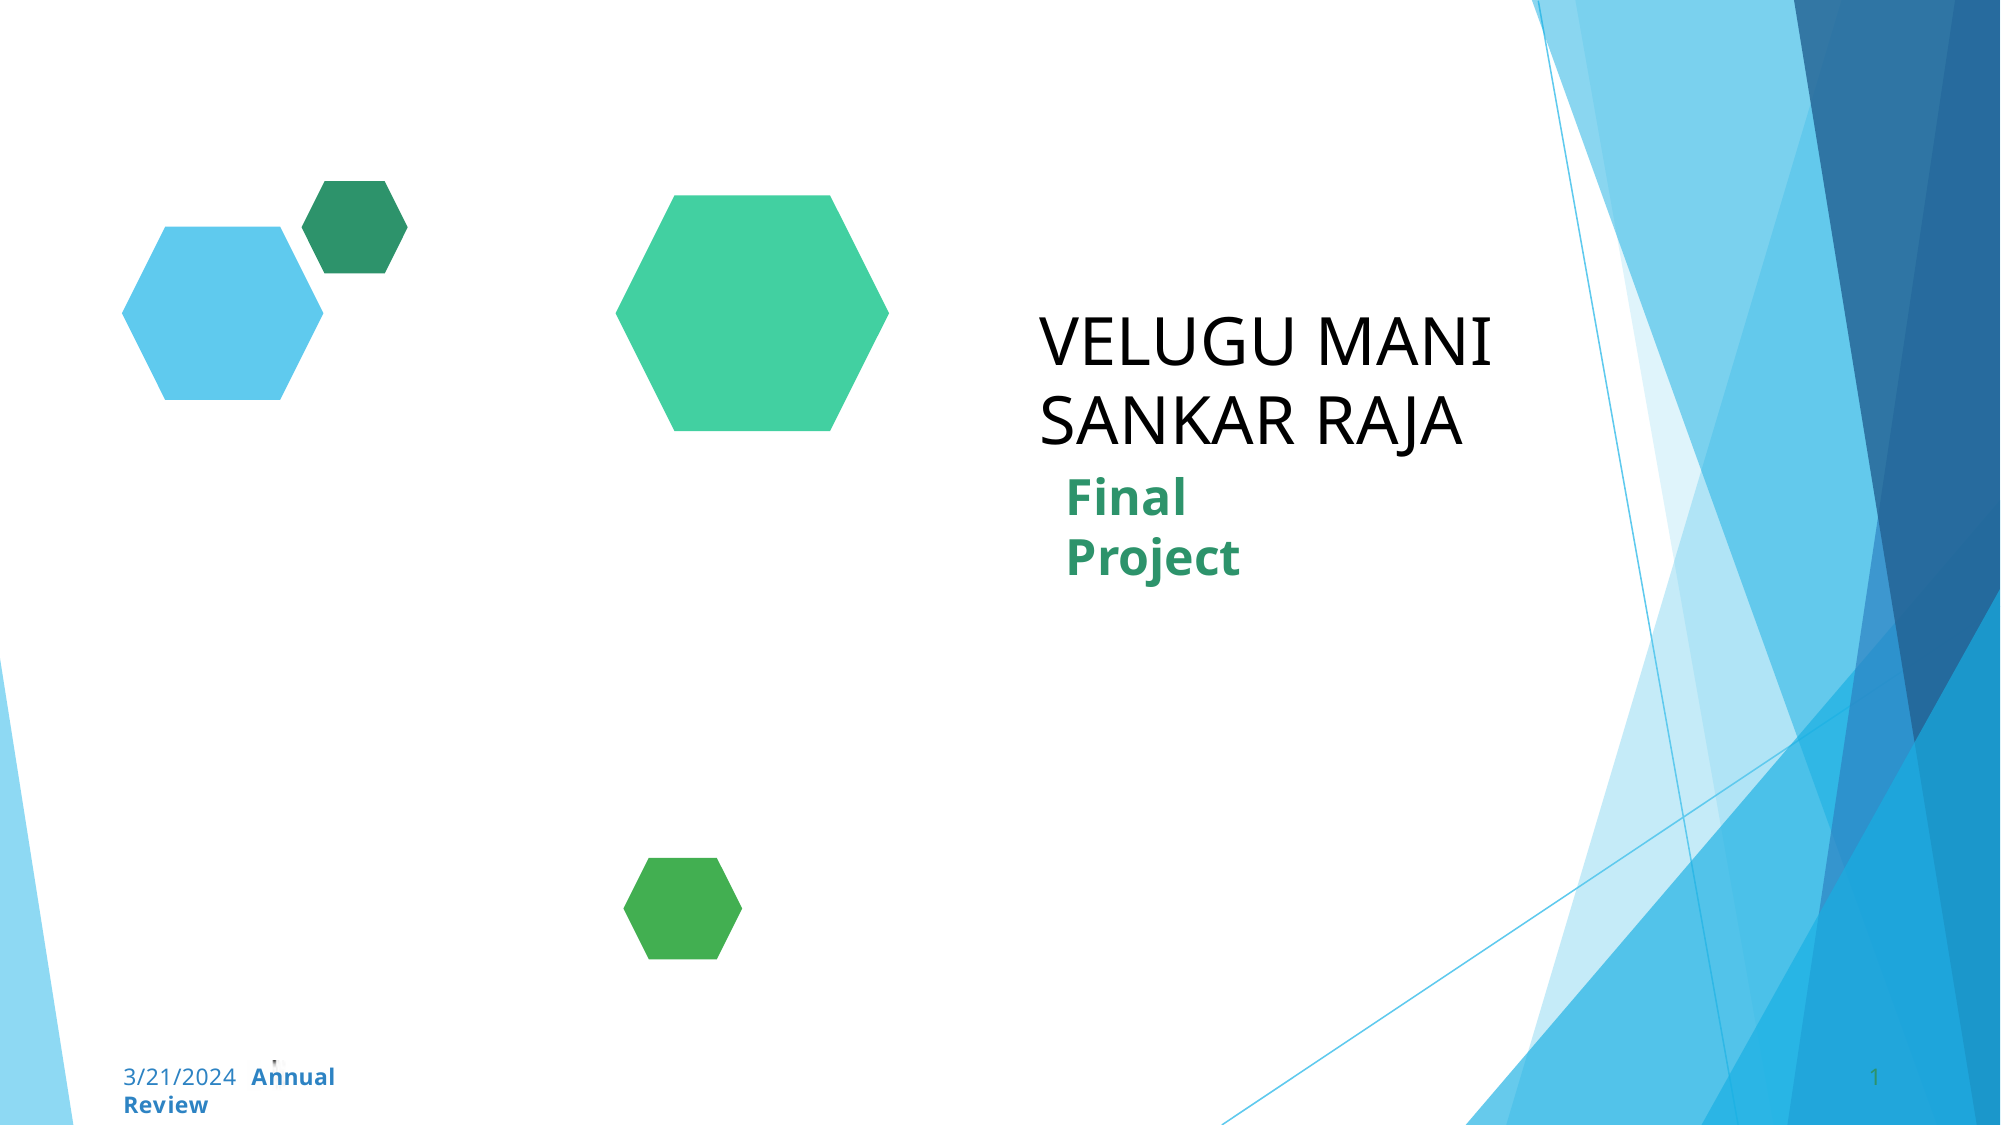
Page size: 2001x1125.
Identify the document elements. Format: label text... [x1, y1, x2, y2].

title VELUGU MANI SANKAR RAJA [512, 295, 1637, 487]
text_box [624, 195, 880, 295]
slide_number 1 [1862, 1061, 1888, 1125]
text_box 3/21/2024 Annual Review [121, 1103, 417, 1118]
text_box Final Project [1063, 462, 1369, 585]
text_box [623, 857, 743, 960]
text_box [121, 180, 408, 401]
picture [110, 1060, 463, 1094]
